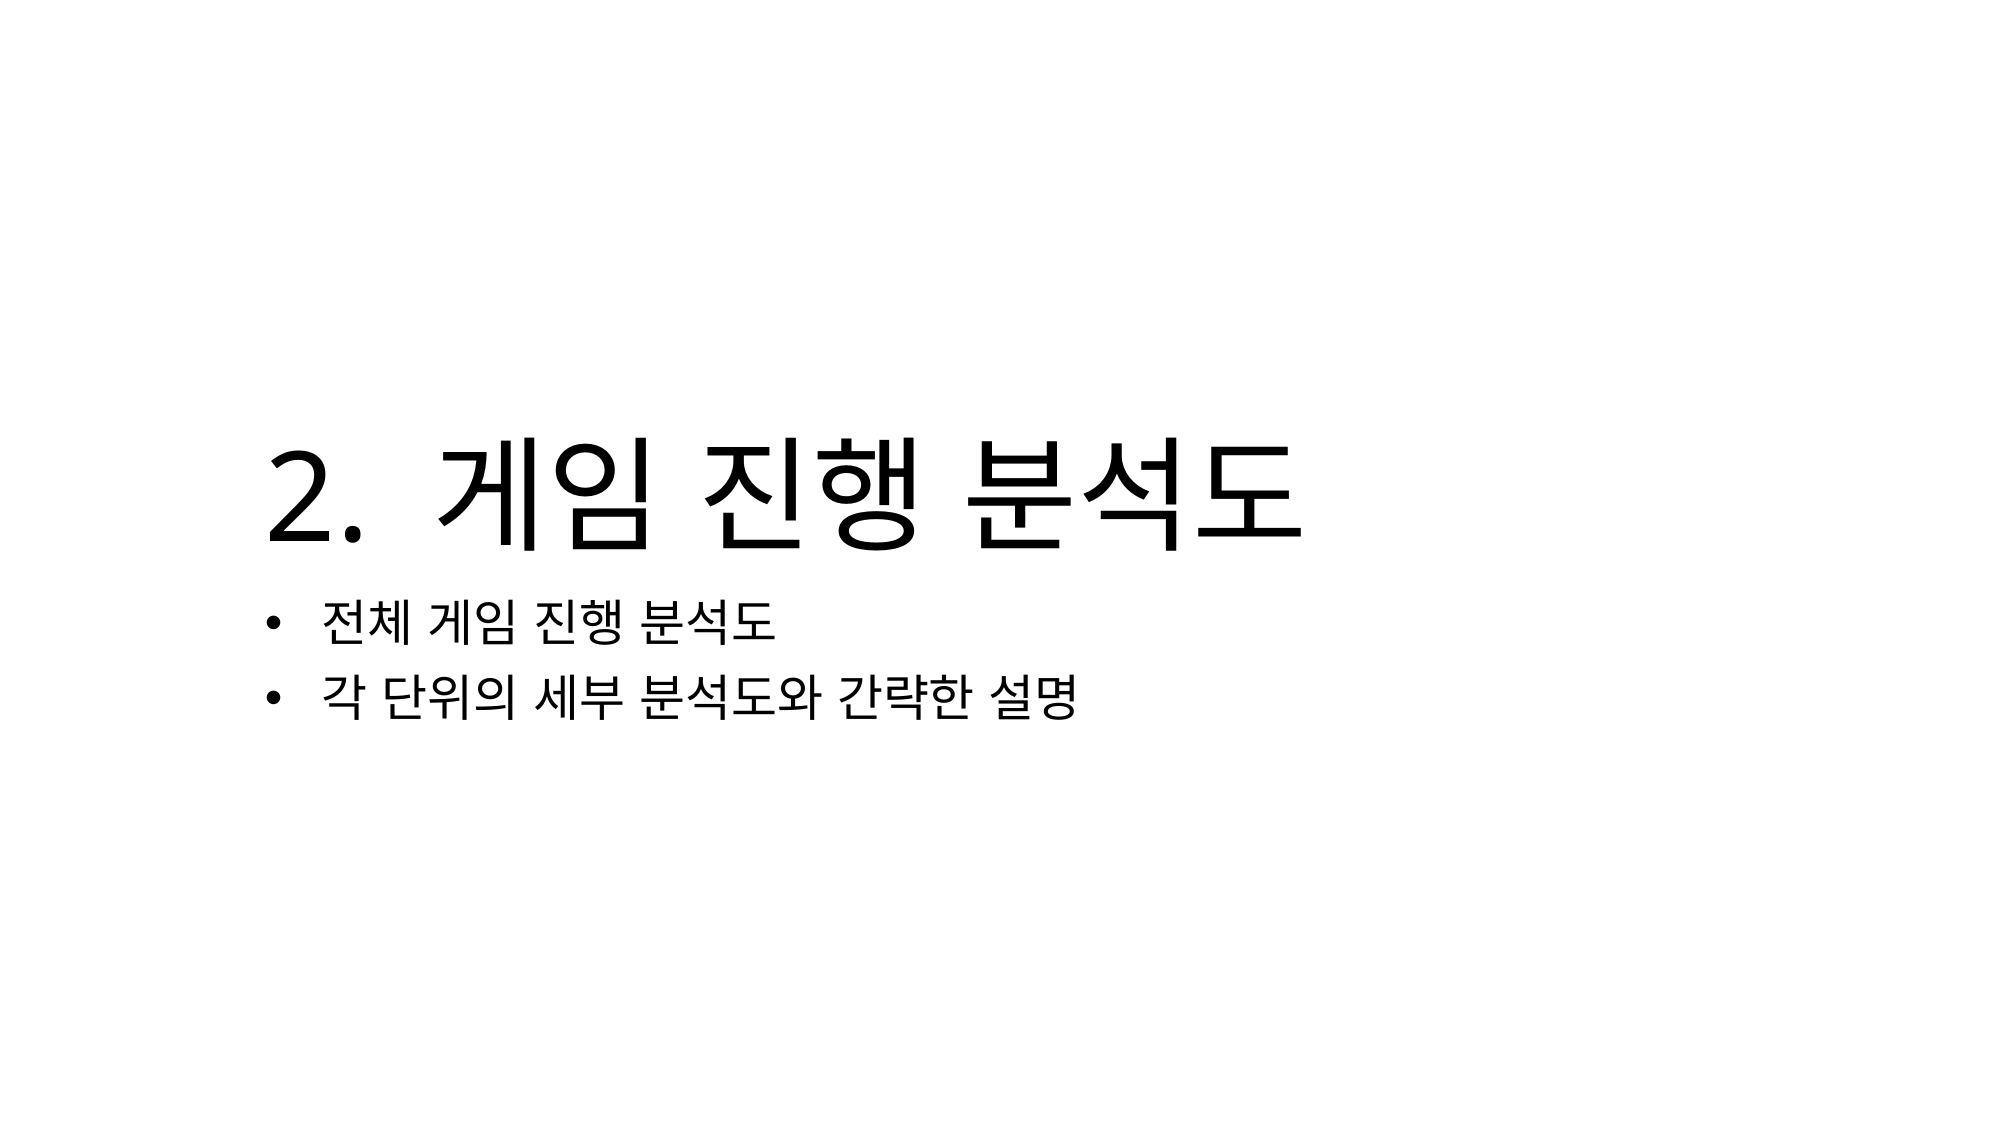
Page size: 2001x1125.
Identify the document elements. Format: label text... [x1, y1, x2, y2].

subtitle 전체 게임 진행 분석도 각 단위의 세부 분석도와 간략한 설명 [249, 590, 1750, 863]
title 2. 게임 진행 분석도 [249, 184, 1750, 576]
